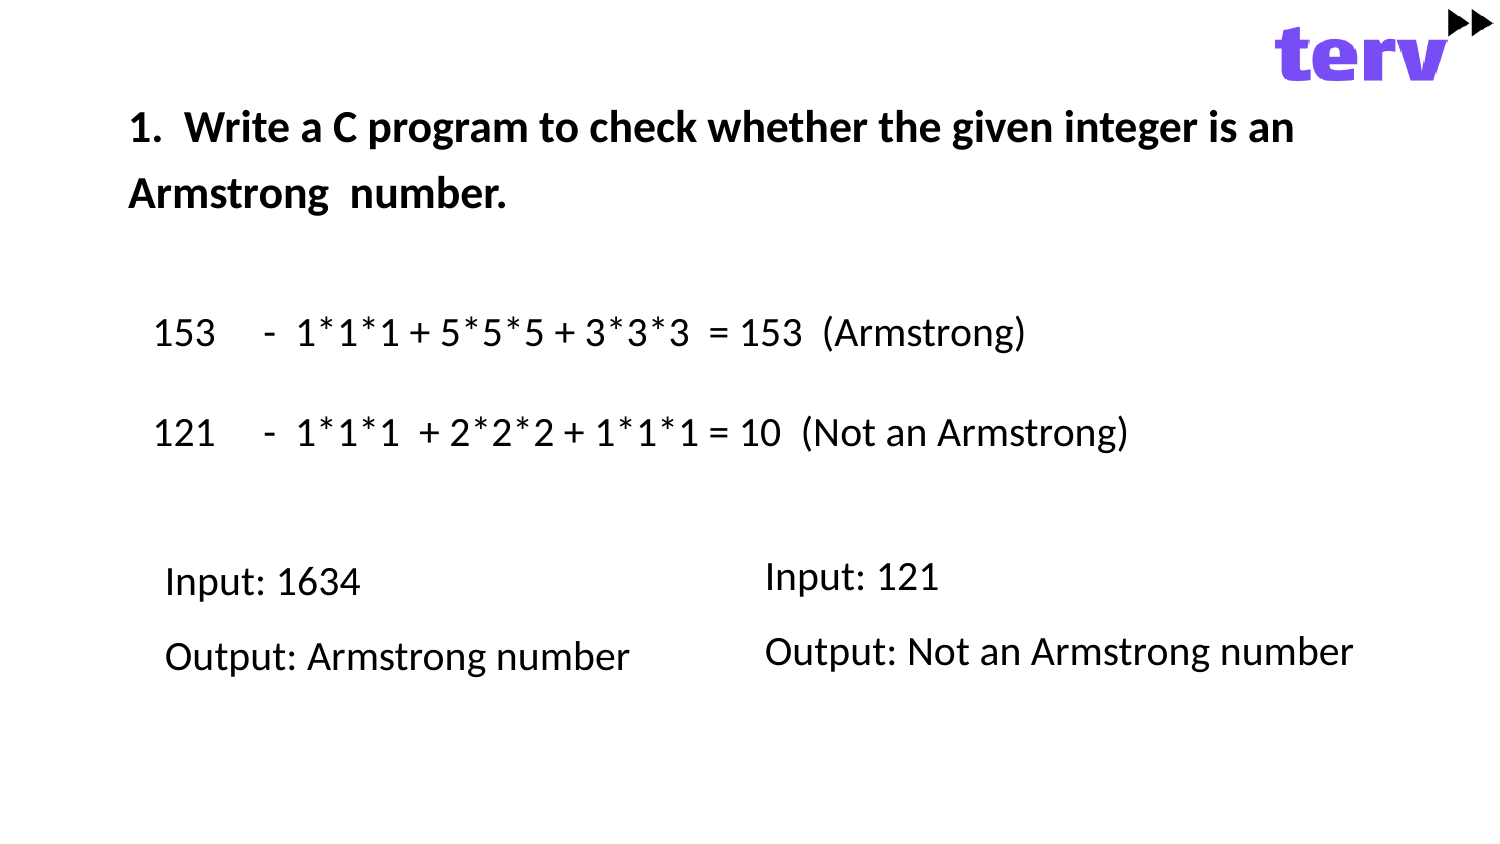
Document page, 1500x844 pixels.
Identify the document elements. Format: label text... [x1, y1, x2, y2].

text_box 153 - 1*1*1 + 5*5*5 + 3*3*3 = 153 (Armstrong) 121 - 1*1*1 + 2*2*2 + 1*1*1 = 10 (Not an Armstrong) [137, 296, 1438, 462]
text_box Input: 1634 Output: Armstrong number [149, 521, 711, 687]
text_box 1. Write a C program to check whether the given integer is an Armstrong number. [113, 78, 1435, 225]
text_box Input: 121 Output: Not an Armstrong number [750, 516, 1451, 682]
picture [1274, 9, 1494, 81]
